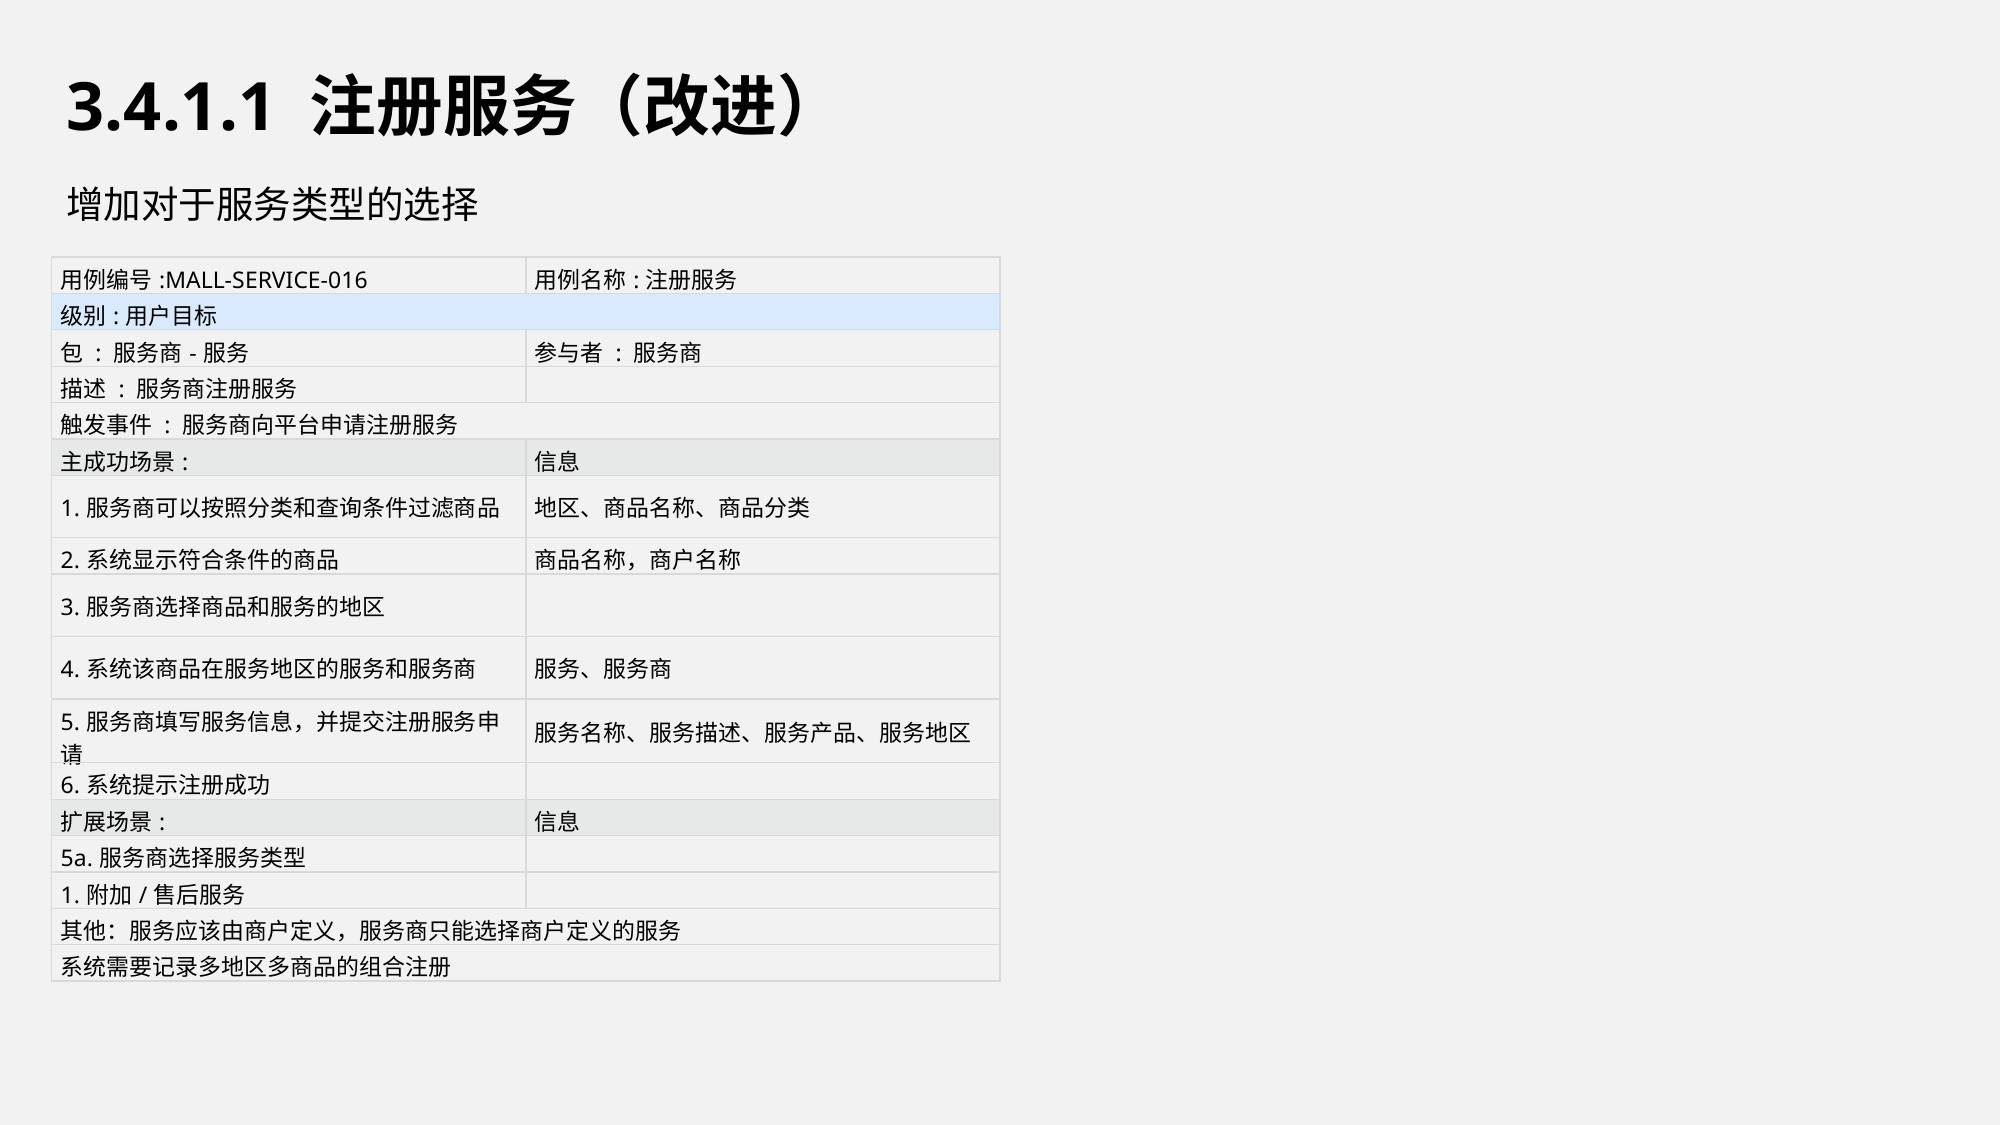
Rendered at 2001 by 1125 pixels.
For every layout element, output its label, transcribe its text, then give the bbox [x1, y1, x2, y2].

table_cell 地区、商品名称、商品分类 [527, 476, 999, 537]
table_cell 描述 : 服务商注册服务 [52, 367, 525, 402]
table_cell 6.系统提示注册成功 [52, 763, 525, 799]
table_cell 2.系统显示符合条件的商品 [52, 538, 525, 573]
table_cell 系统需要记录多地区多商品的组合注册 [52, 945, 999, 980]
table_header 用例名称:注册服务 [527, 258, 999, 293]
table_cell 4.系统该商品在服务地区的服务和服务商 [52, 637, 525, 698]
text_box 增加对于服务类型的选择 [51, 173, 1292, 233]
table_cell 扩展场景: [52, 800, 525, 835]
table_cell 参与者 : 服务商 [527, 330, 999, 366]
table_cell 信息 [527, 440, 999, 475]
table_cell [527, 873, 999, 908]
title 3.4.1.1 注册服务（改进） [51, 45, 884, 173]
table_cell 主成功场景: [52, 440, 525, 475]
table_cell 商品名称，商户名称 [527, 538, 999, 573]
table_cell [527, 763, 999, 799]
table_cell [527, 367, 999, 402]
table_cell 1.服务商可以按照分类和查询条件过滤商品 [52, 476, 525, 537]
table_cell 5a.服务商选择服务类型 [52, 836, 525, 871]
table_cell 1.附加/售后服务 [52, 873, 525, 908]
table_cell 触发事件 : 服务商向平台申请注册服务 [52, 403, 999, 438]
table_cell 包 : 服务商-服务 [52, 330, 525, 366]
table_cell 级别:用户目标 [52, 294, 999, 329]
table_header 用例编号:MALL-SERVICE-016 [52, 258, 525, 293]
table_cell 3.服务商选择商品和服务的地区 [52, 575, 525, 636]
table_cell 5.服务商填写服务信息，并提交注册服务申请 [52, 700, 525, 762]
table_cell [527, 836, 999, 871]
table_cell 服务、服务商 [527, 637, 999, 698]
table_cell 服务名称、服务描述、服务产品、服务地区 [527, 700, 999, 762]
table_cell [527, 575, 999, 636]
table_cell 信息 [527, 800, 999, 835]
table_cell 其他：服务应该由商户定义，服务商只能选择商户定义的服务 [52, 909, 999, 944]
